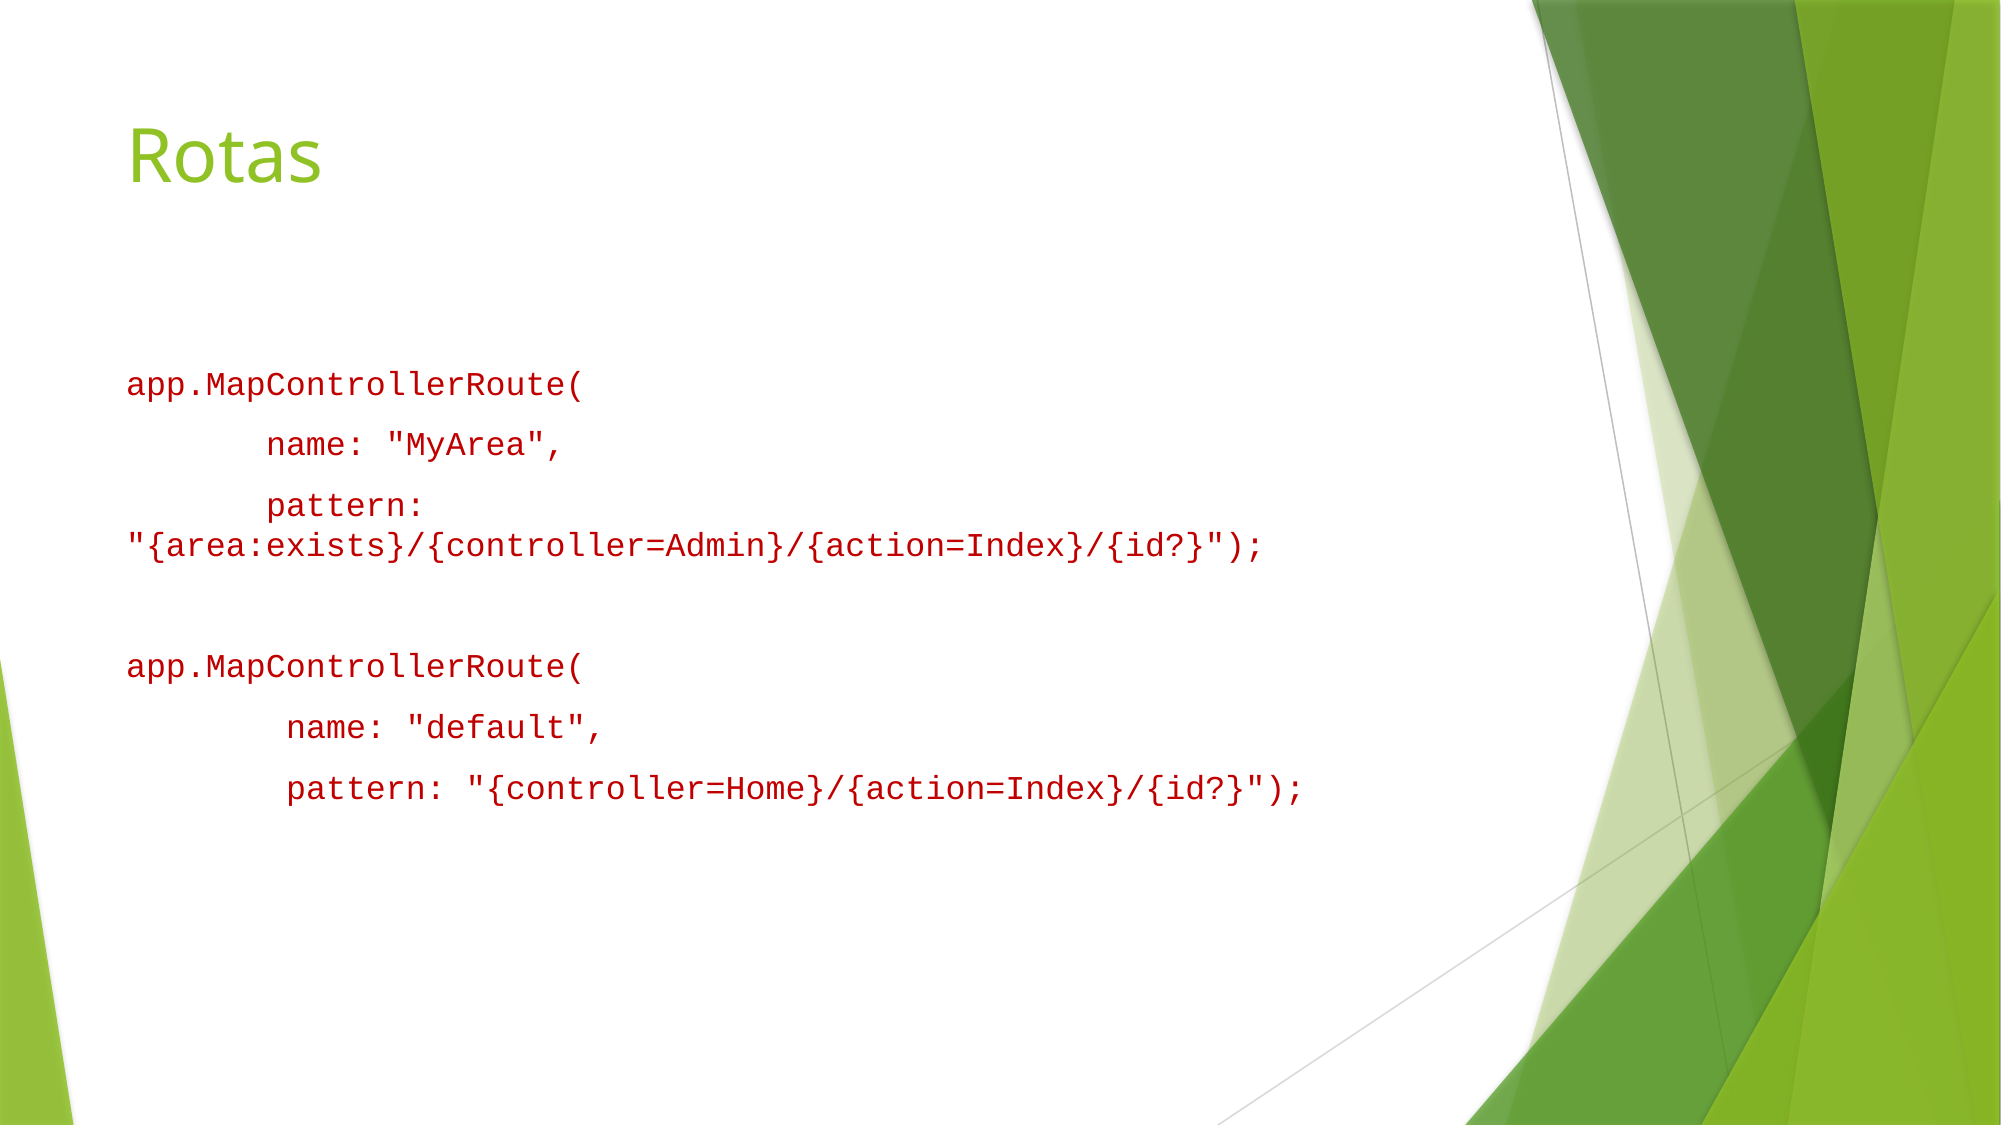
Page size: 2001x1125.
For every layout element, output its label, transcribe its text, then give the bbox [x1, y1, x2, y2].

title Rotas [111, 99, 1522, 317]
list app.MapControllerRoute( name: "MyArea", pattern: "{area:exists}/{controller=Admin}/{action=Index}/{id?}"); app.MapControllerRoute( name: "default", pattern: "{controller=Home}/{action=Index}/{id?}"); [111, 354, 1522, 992]
